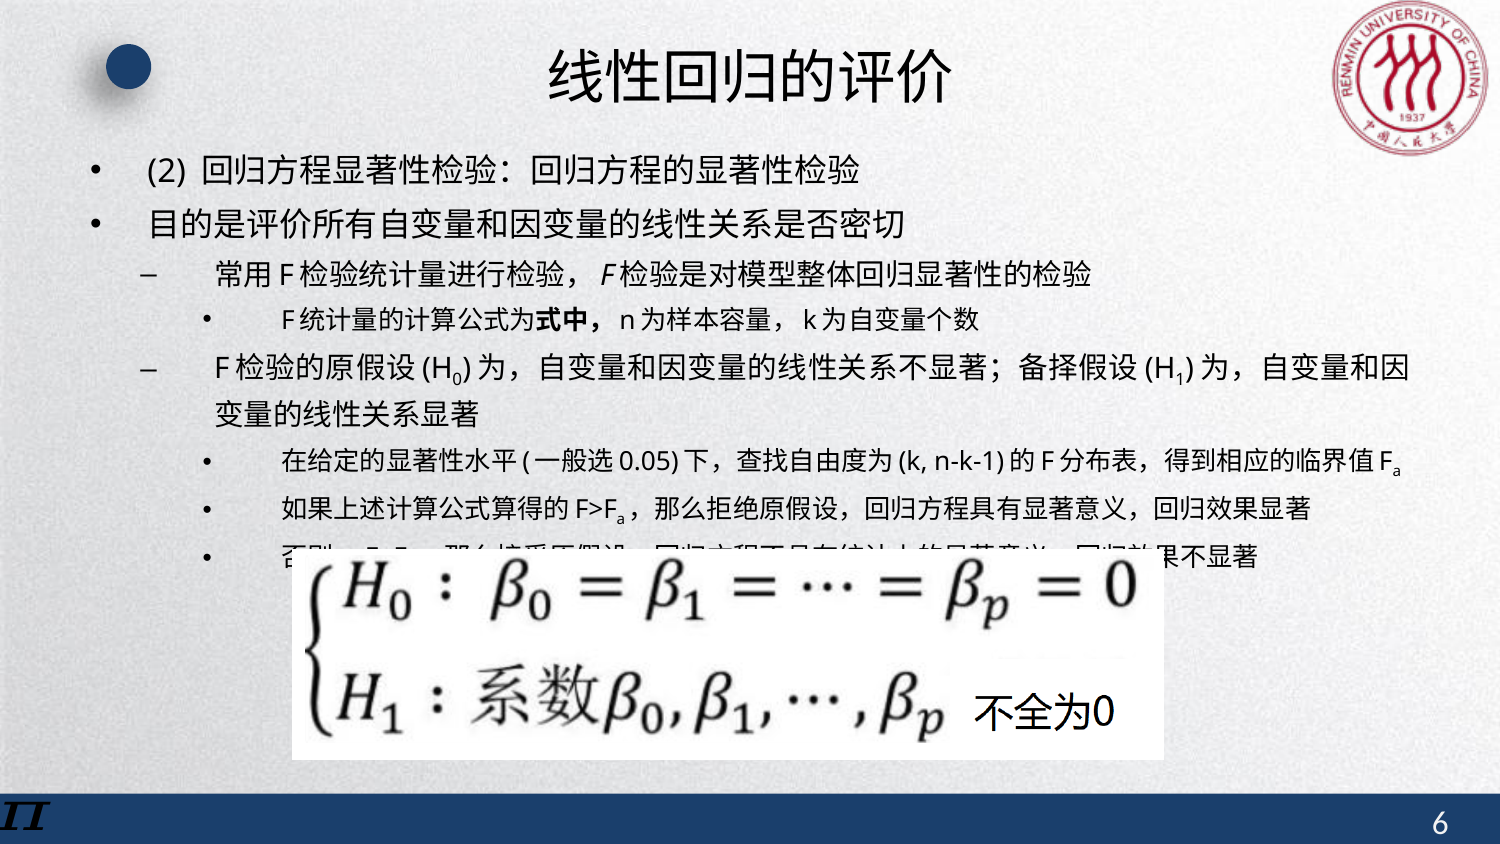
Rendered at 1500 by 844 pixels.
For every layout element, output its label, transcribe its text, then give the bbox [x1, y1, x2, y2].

title 线性回归的评价 [75, 33, 1425, 116]
picture [0, 0, 1500, 793]
